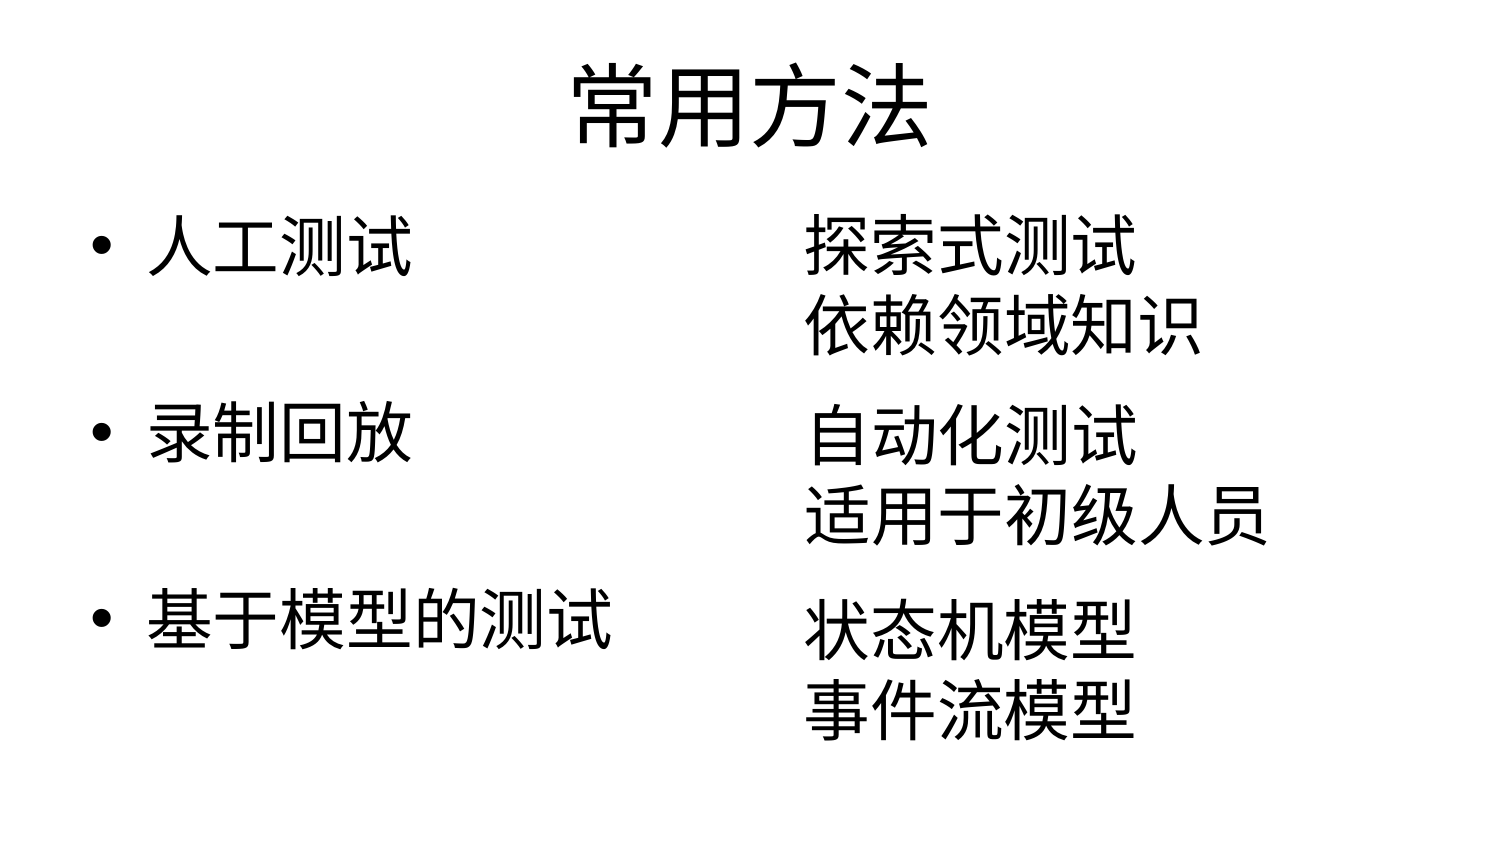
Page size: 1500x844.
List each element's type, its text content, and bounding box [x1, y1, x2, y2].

title 常用方法 [75, 33, 1425, 175]
text_box 自动化测试 适用于初级人员 [789, 386, 1287, 562]
list 人工测试 录制回放 基于模型的测试 [75, 196, 1425, 754]
text_box 状态机模型 事件流模型 [788, 581, 1153, 757]
text_box 探索式测试 依赖领域知识 [789, 196, 1220, 372]
